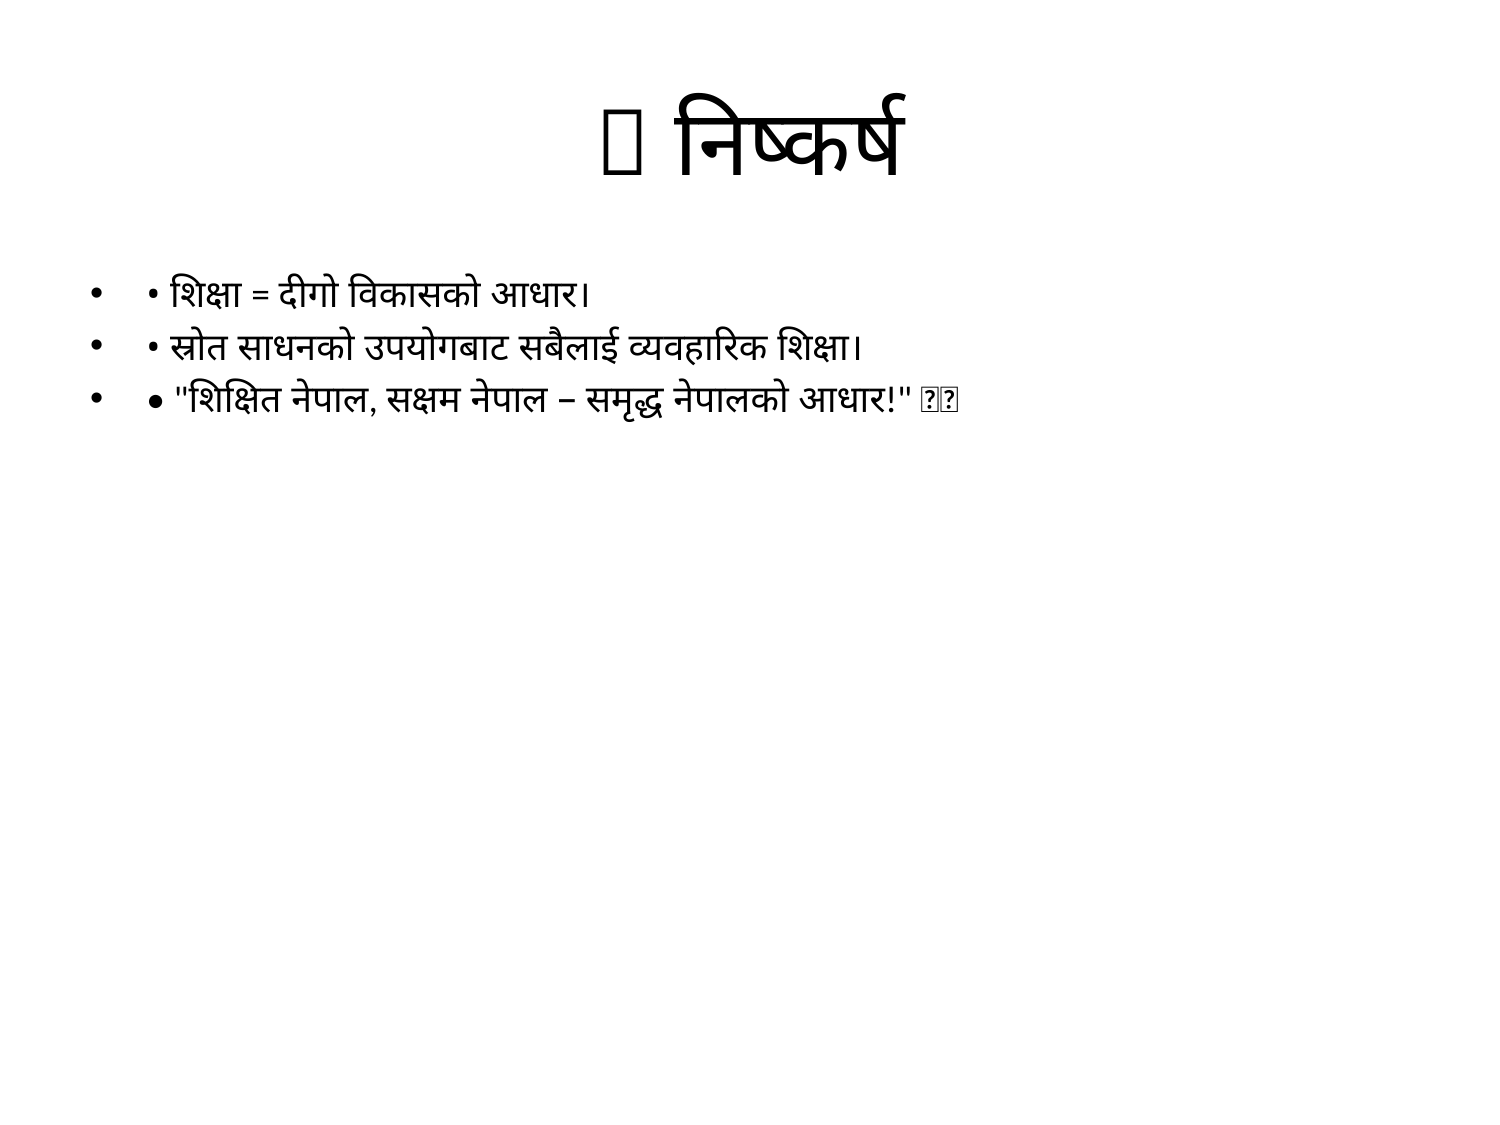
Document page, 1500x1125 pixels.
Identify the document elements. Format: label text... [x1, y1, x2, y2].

list • शिक्षा = दीगो विकासको आधार। • स्रोत साधनको उपयोगबाट सबैलाई व्यवहारिक शिक्षा। • "शिक्षित नेपाल, सक्षम नेपाल – समृद्ध नेपालको आधार!" 🇳🇵 [75, 262, 1425, 1005]
title ✅ निष्कर्ष [75, 45, 1425, 233]
